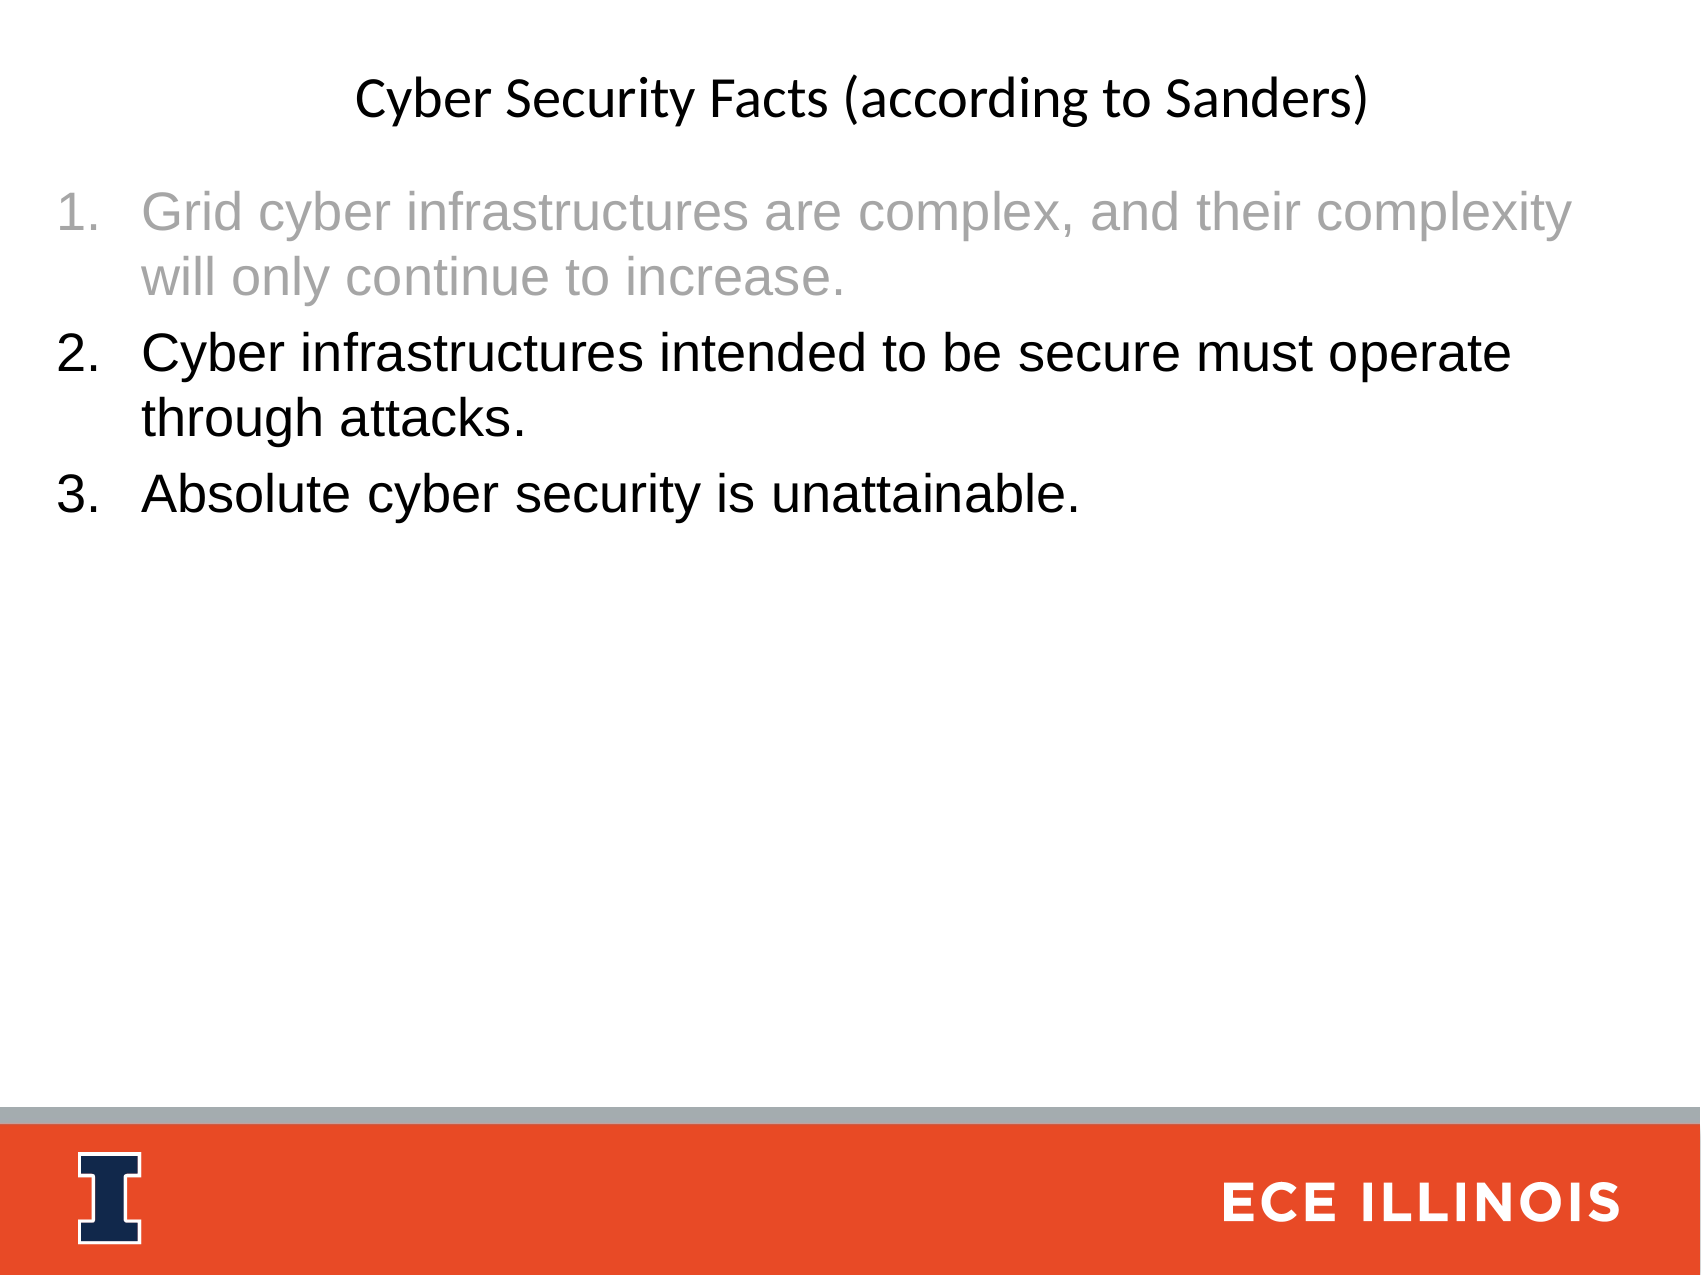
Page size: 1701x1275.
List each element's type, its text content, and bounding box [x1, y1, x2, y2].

picture [0, 1107, 1700, 1150]
picture [1224, 1181, 1619, 1222]
title Cyber Security Facts (according to Sanders) [98, 50, 1629, 168]
list Grid cyber infrastructures are complex, and their complexity will only continue to increase. Cyber infrastructures intended to be secure must operate through attacks. Absolute cyber security is unattainable. [39, 168, 1646, 1082]
picture [76, 1152, 162, 1251]
